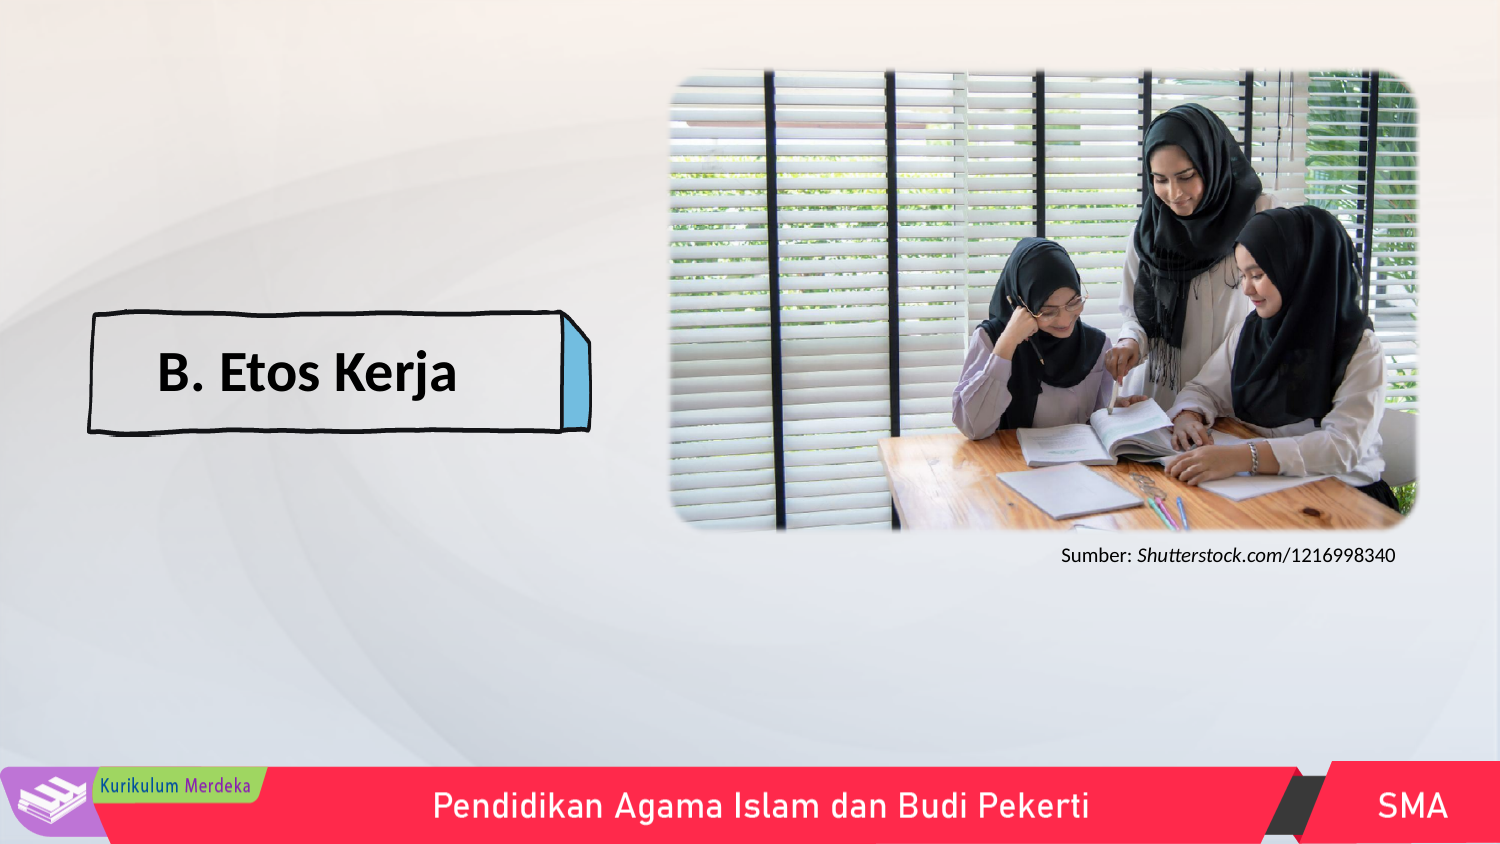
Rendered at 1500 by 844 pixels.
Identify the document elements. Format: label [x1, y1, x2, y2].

text_box [87, 309, 593, 437]
picture [0, 0, 1500, 844]
